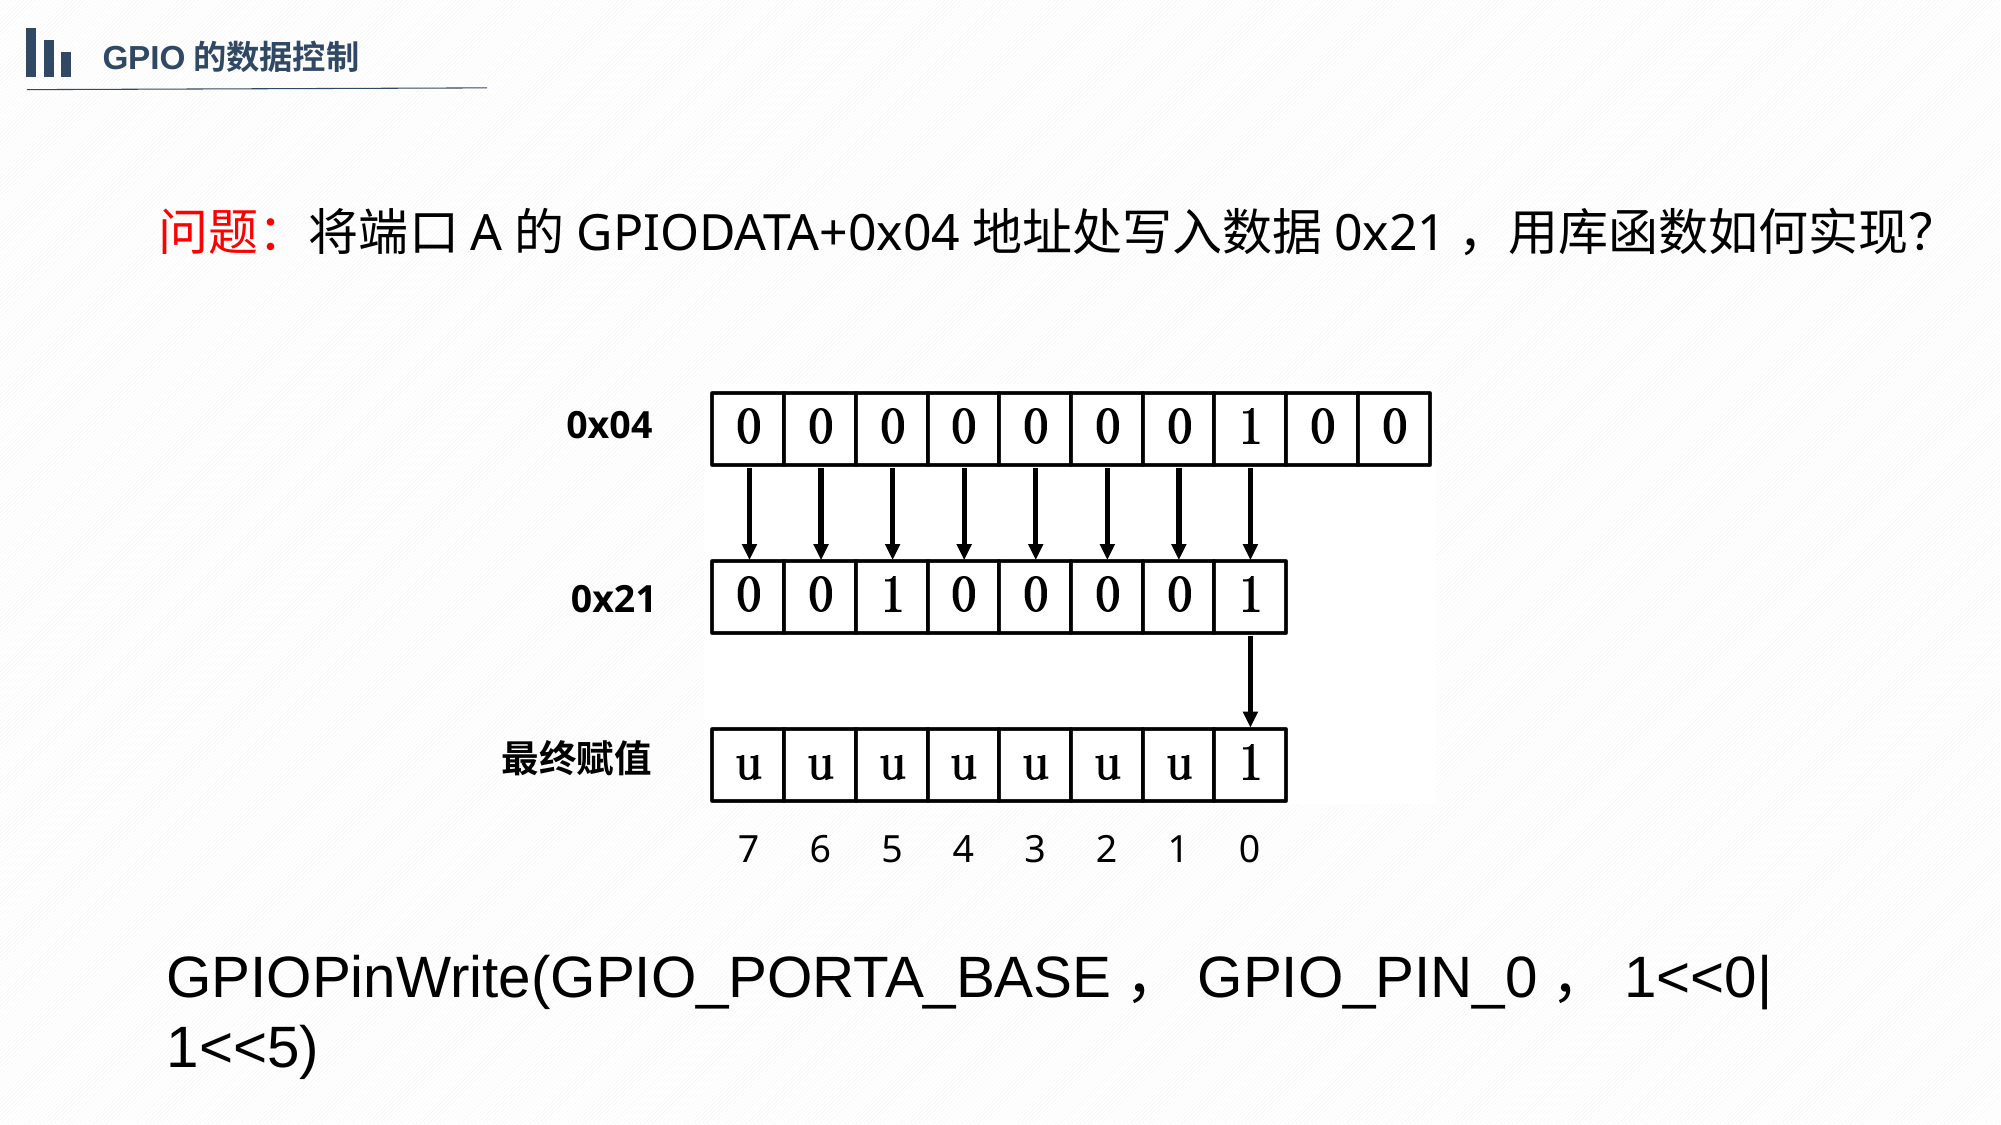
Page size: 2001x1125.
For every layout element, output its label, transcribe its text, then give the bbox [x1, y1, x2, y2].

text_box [486, 384, 1436, 879]
text_box 问题：将端口A的GPIODATA+0x04地址处写入数据0x21，用库函数如何实现？ [144, 192, 1941, 268]
text_box GPIOPinWrite(GPIO_PORTA_BASE，GPIO_PIN_0，1<<0|1<<5) [151, 932, 1920, 1087]
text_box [26, 29, 488, 90]
